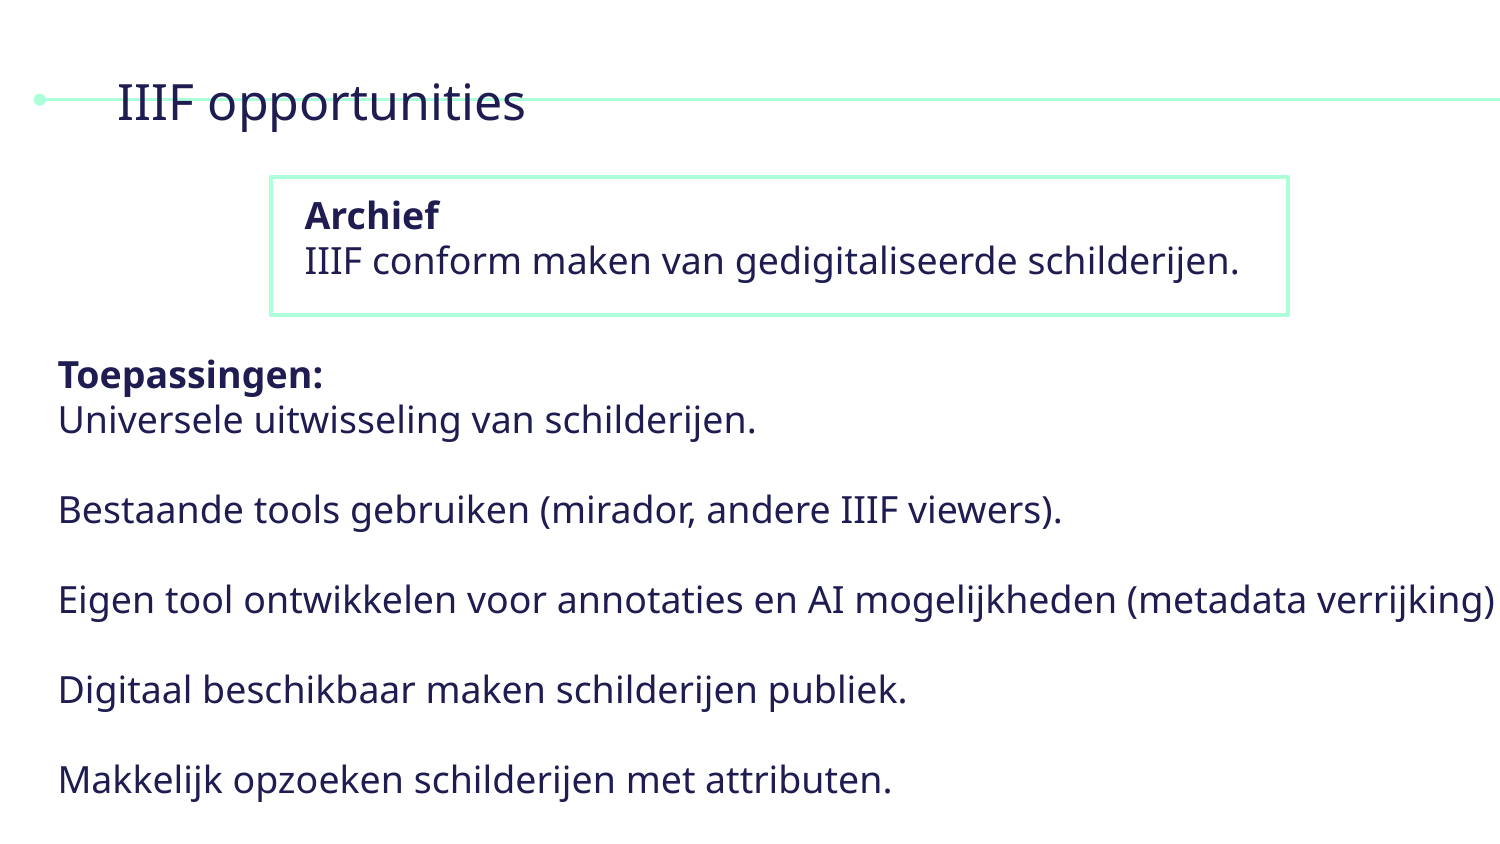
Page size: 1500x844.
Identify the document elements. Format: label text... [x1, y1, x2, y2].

list Archief IIIF conform maken van gedigitaliseerde schilderijen. [269, 175, 1290, 317]
title IIIF opportunities [102, 55, 1101, 144]
text_box Toepassingen: Universele uitwisseling van schilderijen. Bestaande tools gebruiken (mirador, andere IIIF viewers). Eigen tool ontwikkelen voor annotaties en AI mogelijkheden (metadata verrijking) Digitaal beschikbaar maken schilderijen publiek. Makkelijk opzoeken schilderijen met attributen. [42, 335, 1500, 827]
